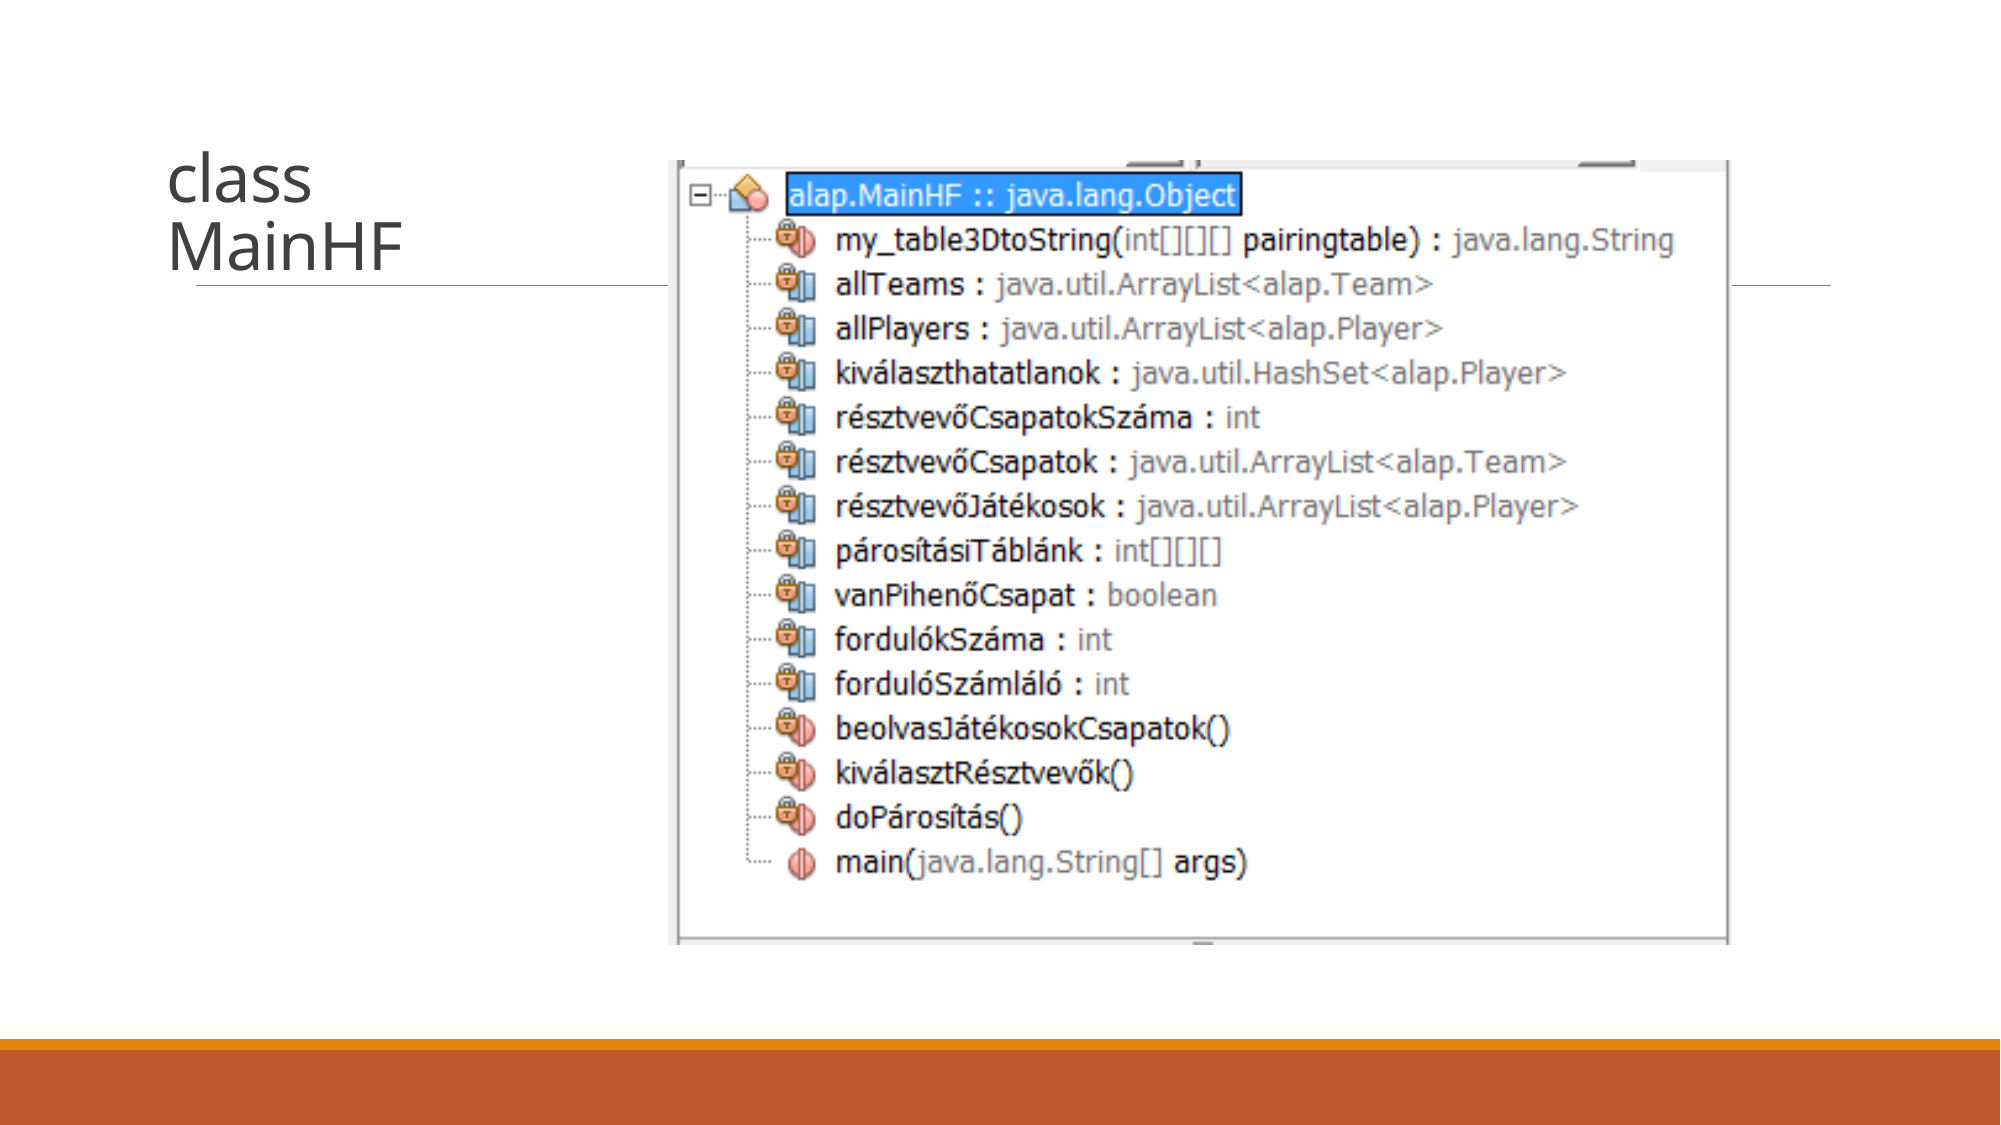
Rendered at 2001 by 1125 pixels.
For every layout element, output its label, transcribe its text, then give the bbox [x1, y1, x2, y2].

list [667, 159, 1732, 946]
title class MainHF [151, 139, 1802, 292]
